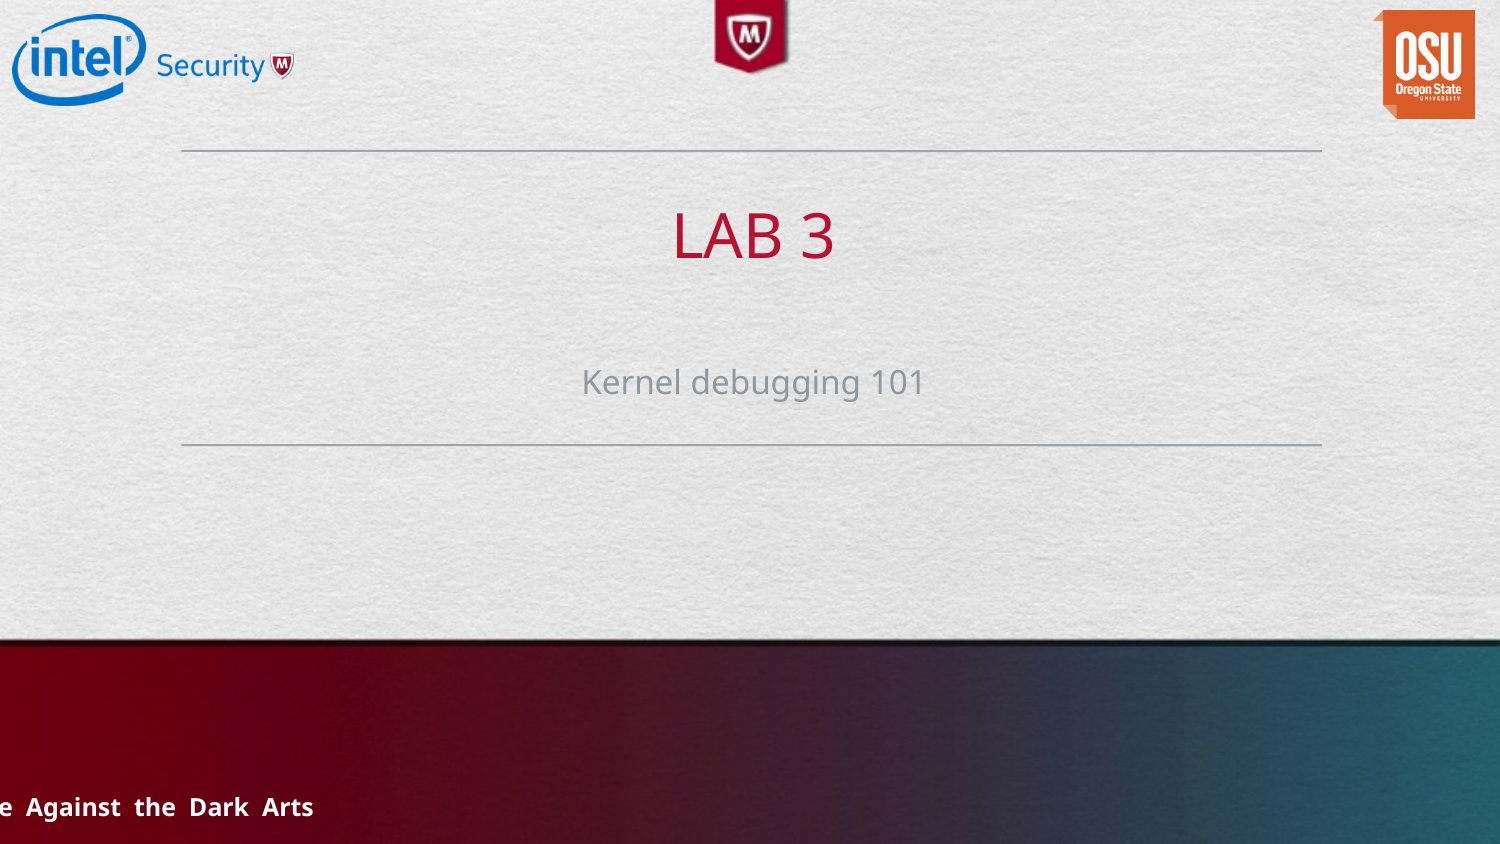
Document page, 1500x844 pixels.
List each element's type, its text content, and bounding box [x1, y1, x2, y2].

title Lab 3 [204, 185, 1304, 356]
subtitle Kernel debugging 101 [204, 356, 1305, 422]
picture [0, 0, 1500, 844]
